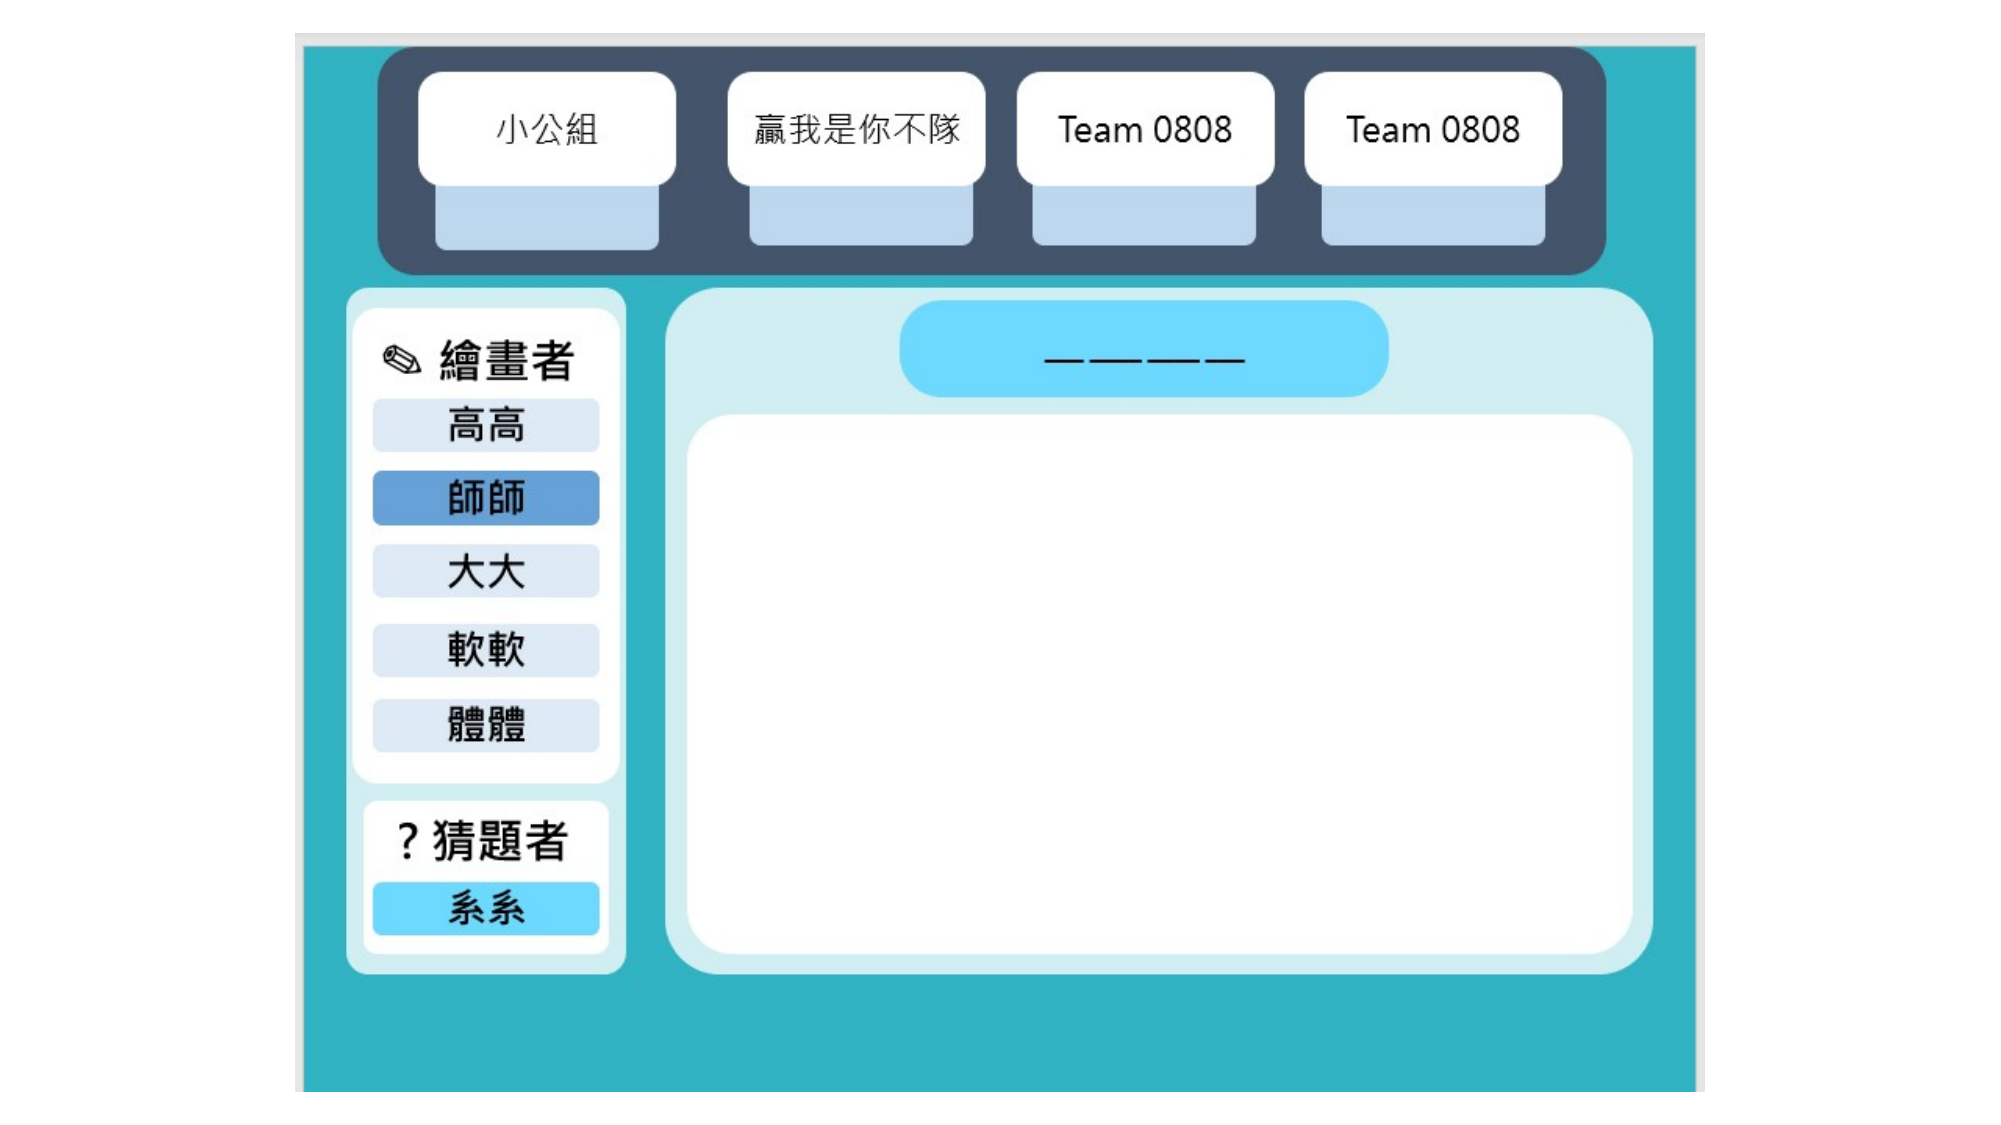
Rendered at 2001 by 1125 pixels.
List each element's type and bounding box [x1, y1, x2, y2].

picture [295, 33, 1705, 1092]
